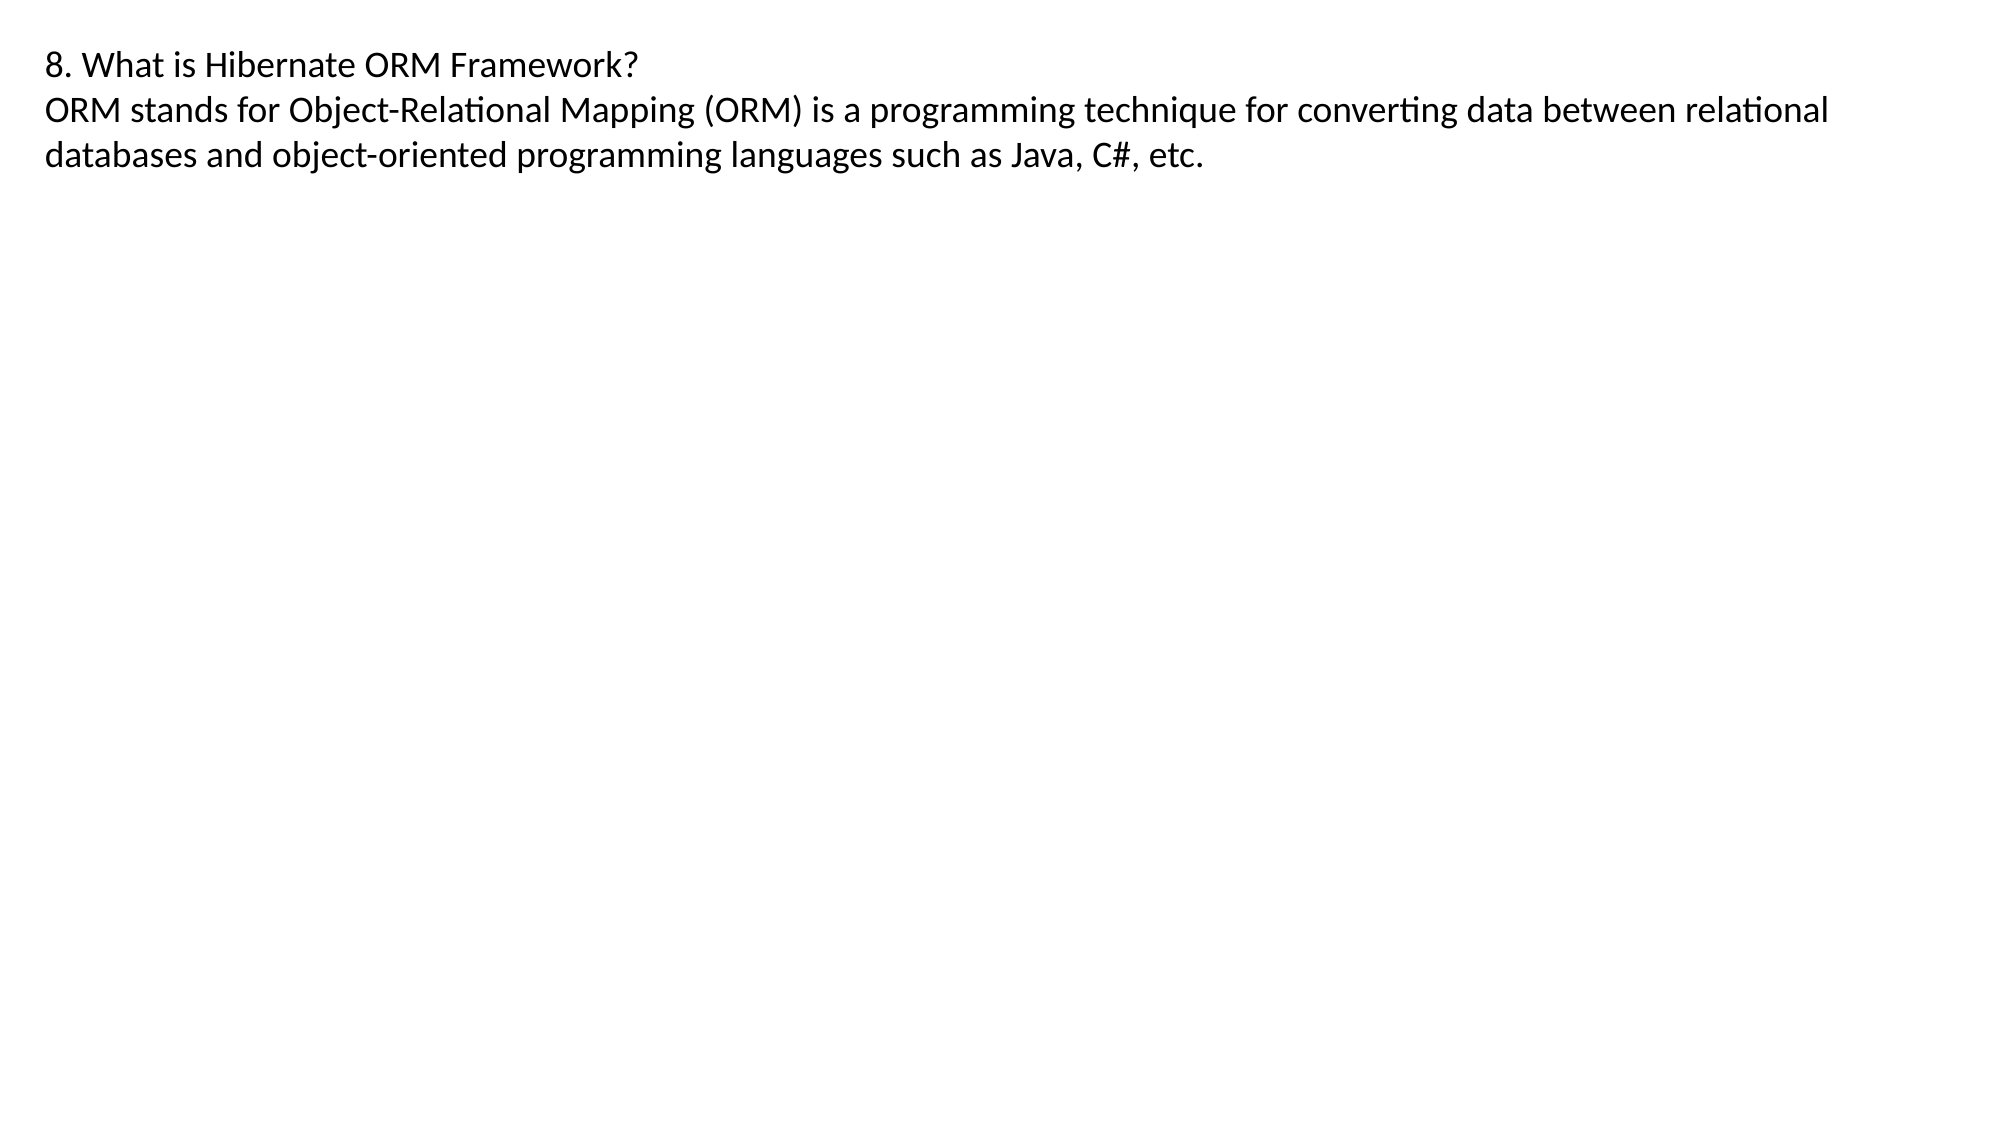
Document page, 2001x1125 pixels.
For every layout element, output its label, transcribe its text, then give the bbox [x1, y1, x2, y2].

text_box 8. What is Hibernate ORM Framework? ORM stands for Object-Relational Mapping (ORM) is a programming technique for converting data between relational databases and object-oriented programming languages such as Java, C#, etc. [30, 32, 1968, 183]
